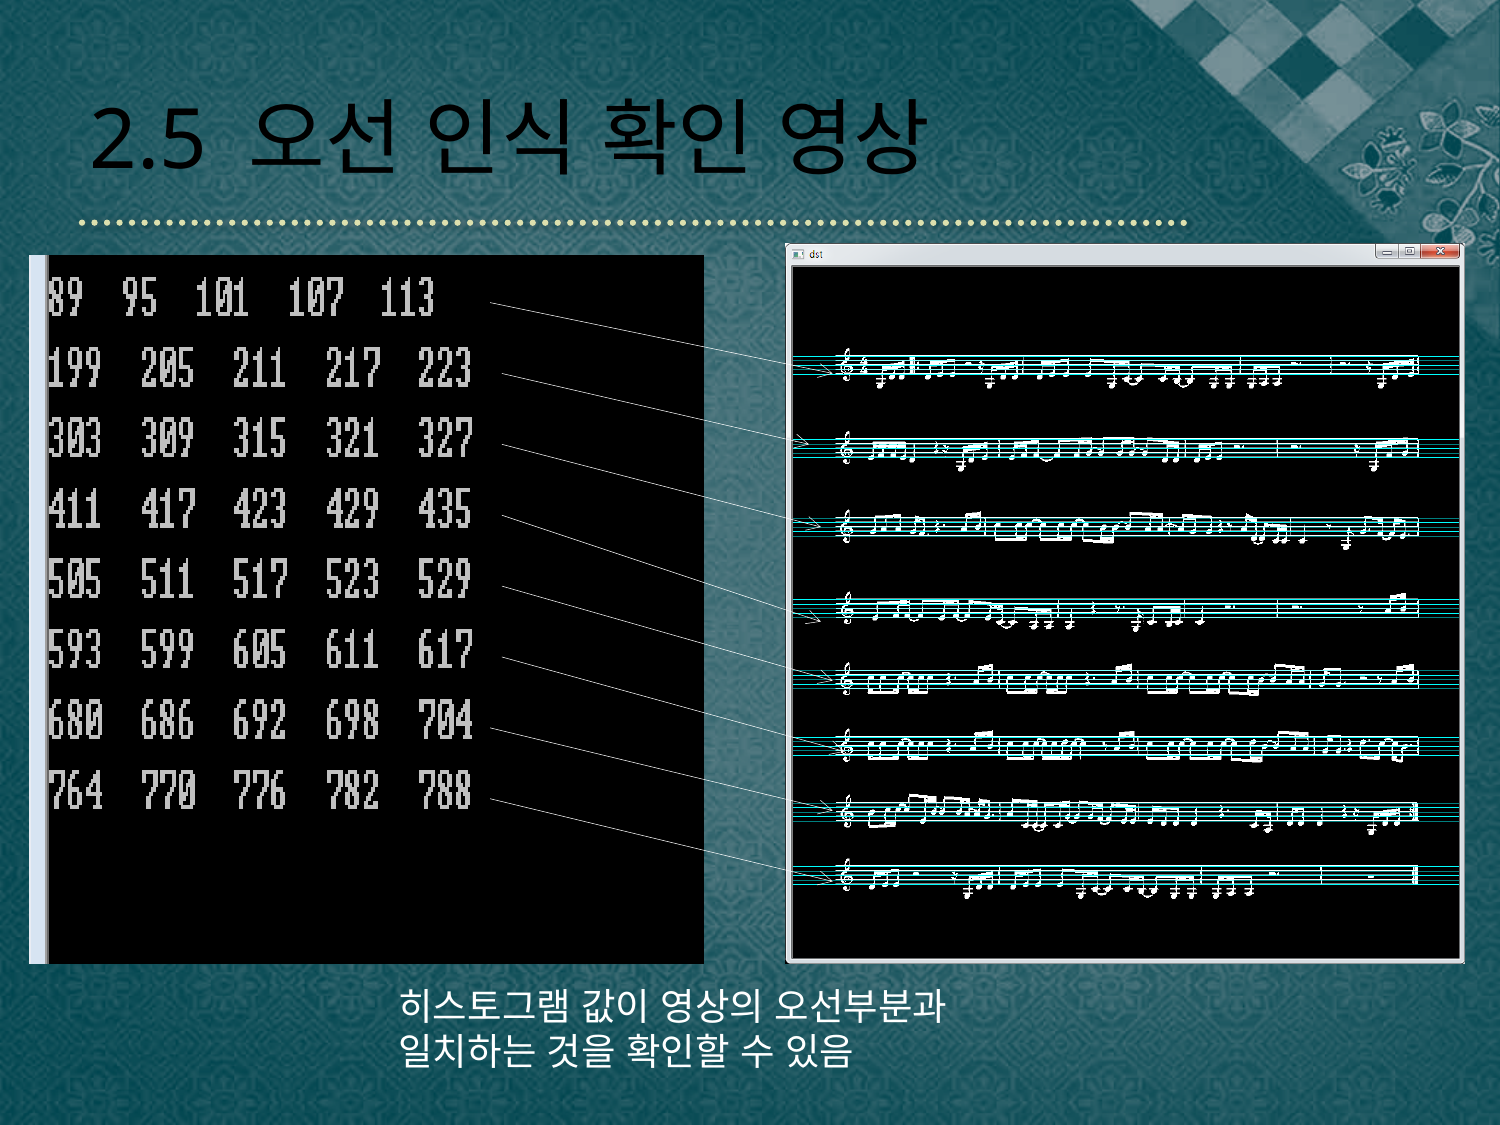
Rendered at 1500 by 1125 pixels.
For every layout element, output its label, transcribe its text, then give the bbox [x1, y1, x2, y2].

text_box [490, 727, 833, 798]
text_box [501, 656, 845, 752]
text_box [501, 444, 822, 515]
picture [29, 255, 704, 965]
picture [785, 243, 1466, 965]
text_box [501, 515, 822, 586]
text_box 히스토그램 값이 영상의 오선부분과 일치하는 것을 확인할 수 있음 [383, 975, 1069, 1081]
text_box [490, 798, 833, 882]
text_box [501, 586, 833, 656]
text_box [490, 302, 833, 374]
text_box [501, 373, 810, 444]
title 2.5 오선 인식 확인 영상 [75, 58, 1196, 211]
